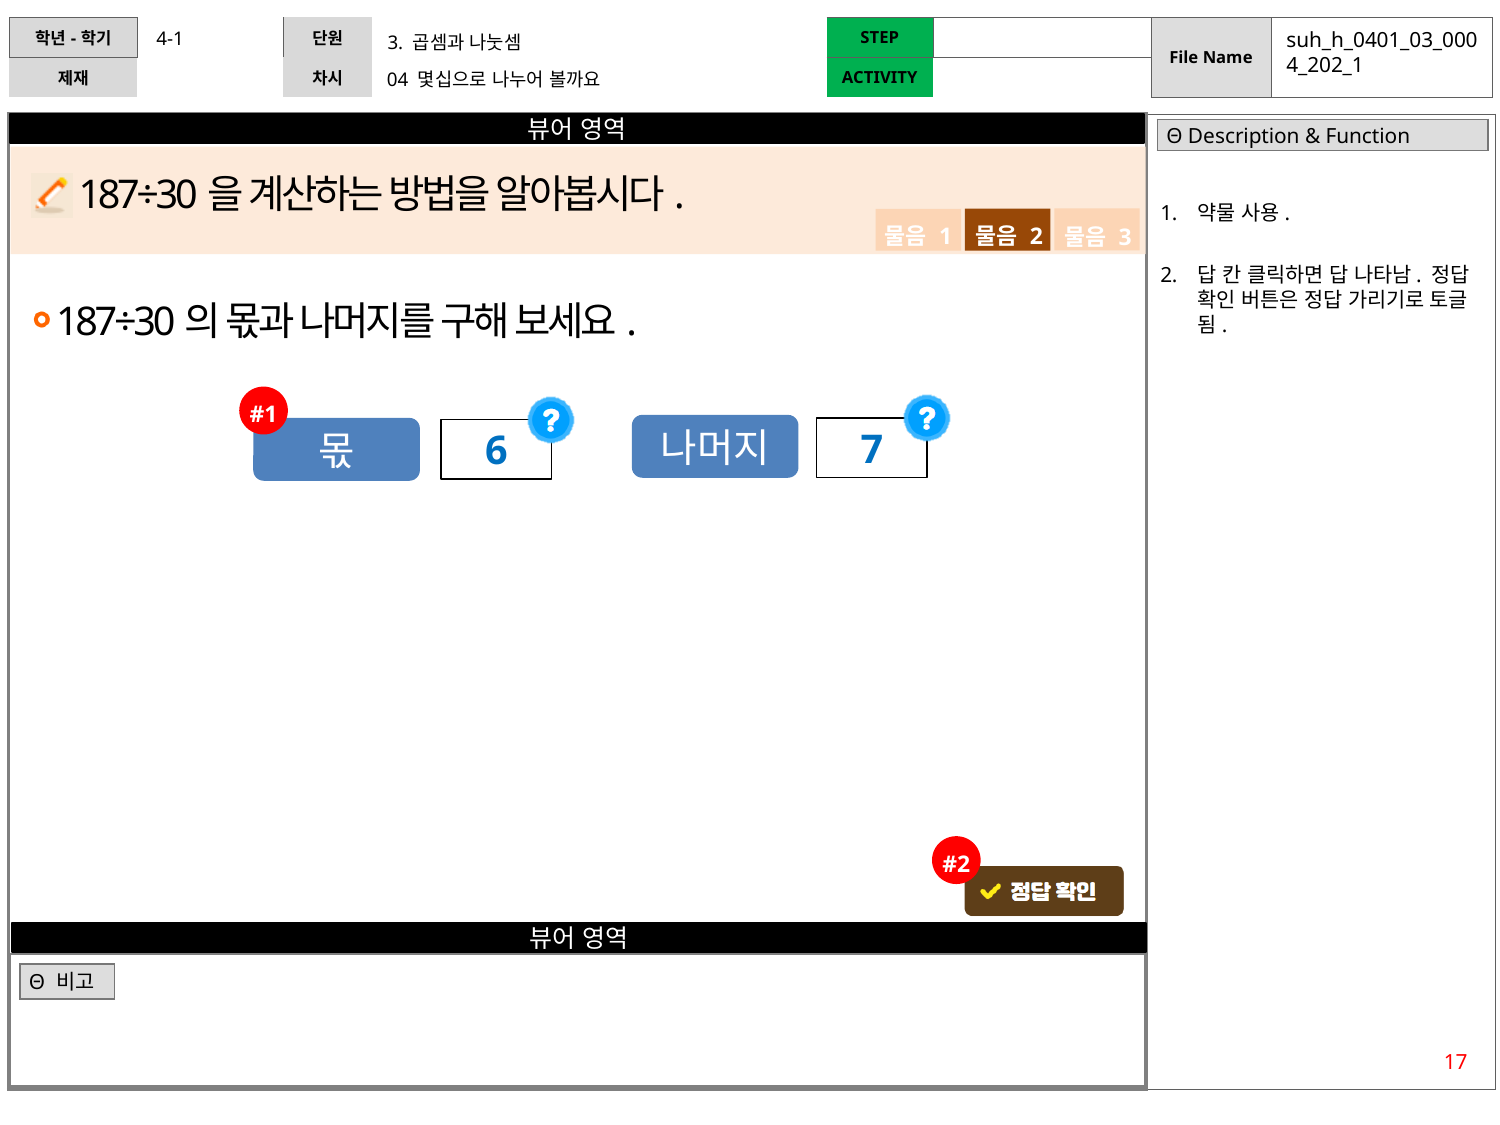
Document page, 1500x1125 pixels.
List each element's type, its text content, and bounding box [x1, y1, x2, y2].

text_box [875, 207, 1141, 252]
picture [31, 308, 51, 330]
text_box 3. 곱셈과 나눗셈 [372, 23, 828, 48]
picture [521, 390, 582, 450]
text_box 나머지 [629, 412, 801, 480]
picture [897, 389, 957, 448]
table_header Θ Description & Function [1158, 120, 1487, 150]
text_box 몫 [251, 415, 422, 483]
text_box #1 [237, 384, 290, 437]
text_box 6 [440, 419, 552, 480]
text_box #2 [929, 834, 983, 887]
picture [31, 173, 73, 218]
text_box 04 몇십으로 나누어 볼까요 [372, 60, 821, 96]
text_box [9, 145, 1148, 256]
text_box 187÷30의 몫과 나머지를 구해 보세요. [41, 288, 1071, 351]
text_box 187÷30을 계산하는 방법을 알아봅시다. [63, 162, 1145, 225]
text_box suh_h_0401_03_0004_202_1 [1271, 18, 1500, 84]
text_box 7 [816, 417, 928, 478]
picture [963, 863, 1126, 918]
text_box 약물 사용. 답 칸 클릭하면 답 나타남. 정답 확인 버튼은 정답 가리기로 토글 됨. [1145, 160, 1500, 345]
text_box 4-1 [141, 18, 284, 55]
